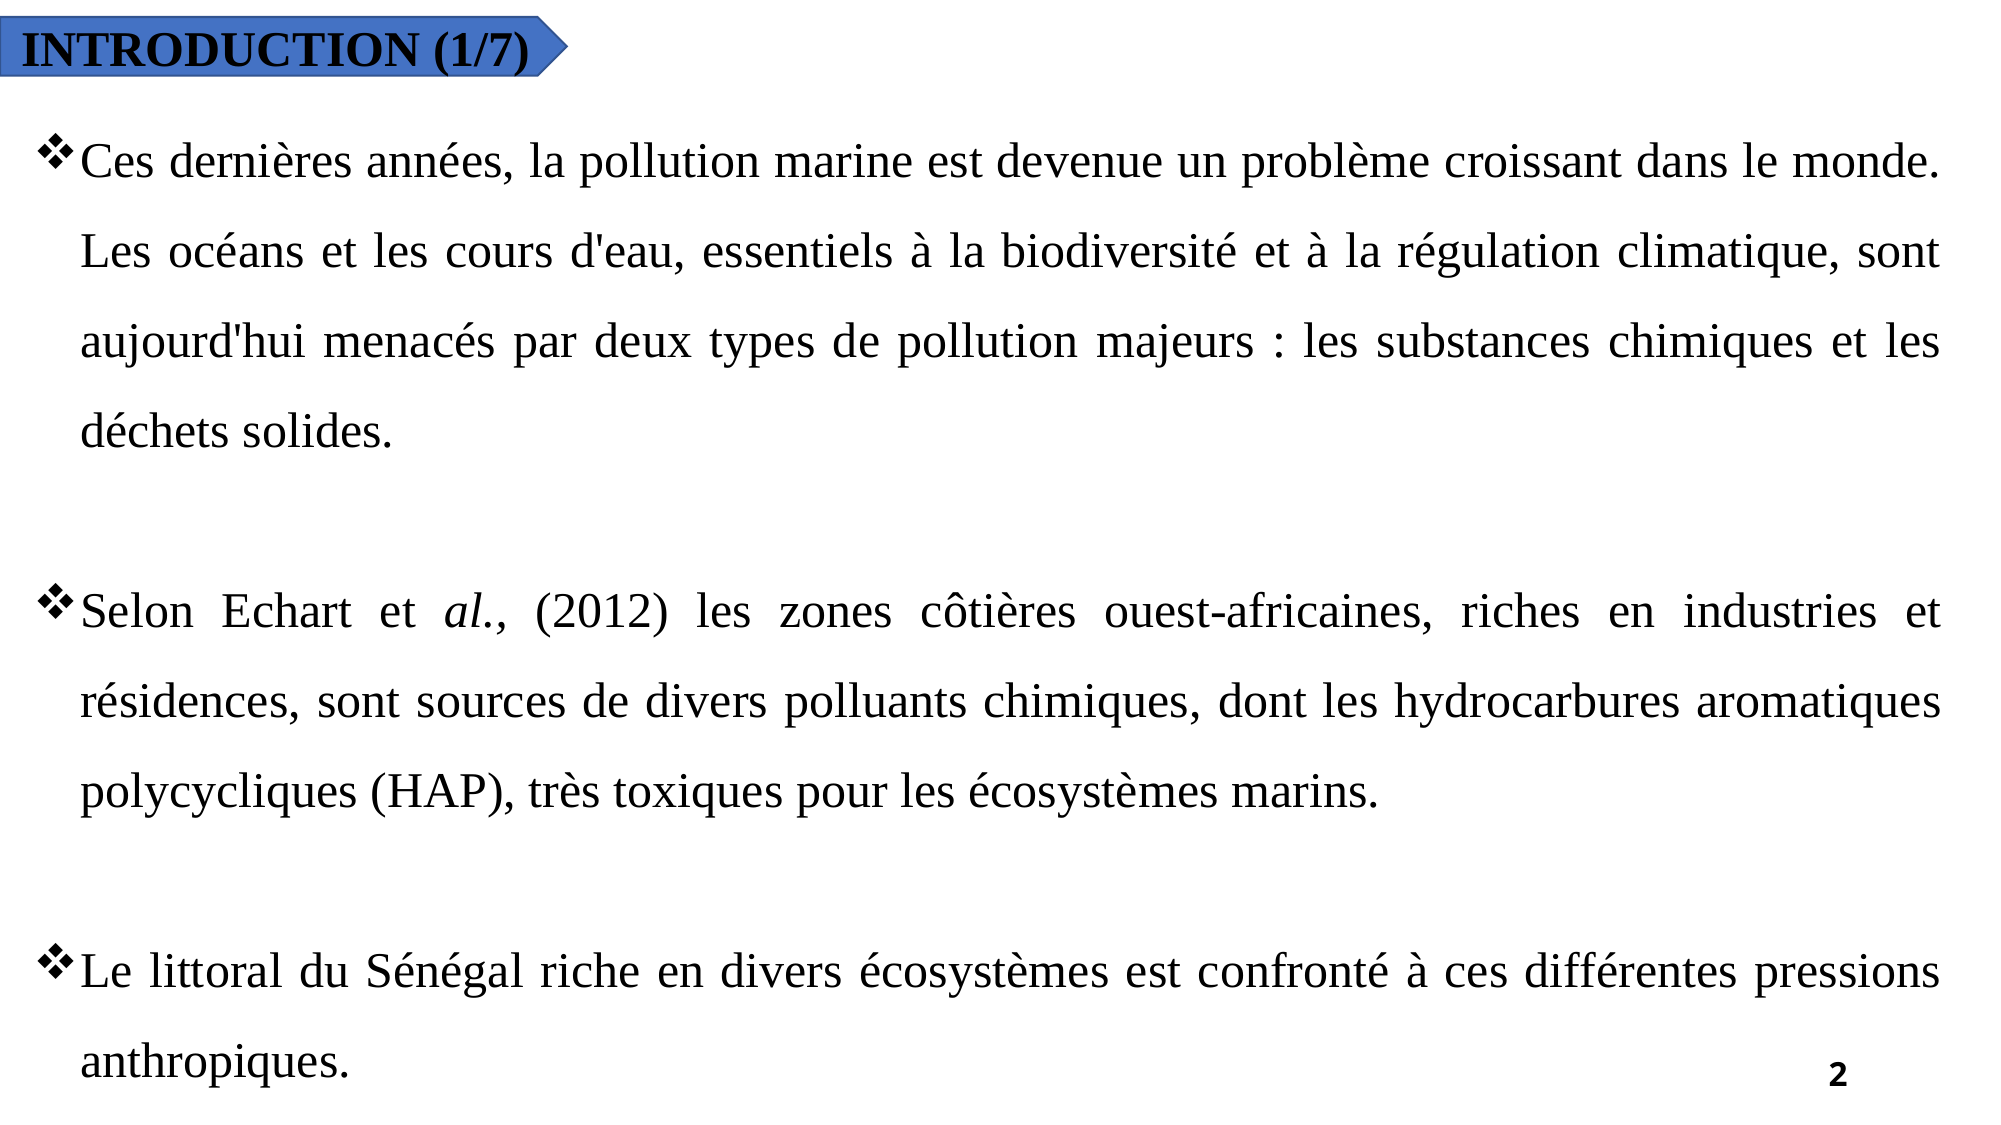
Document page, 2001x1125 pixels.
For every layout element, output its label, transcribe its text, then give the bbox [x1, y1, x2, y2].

text_box Ces dernières années, la pollution marine est devenue un problème croissant dans le monde. Les océans et les cours d'eau, essentiels à la biodiversité et à la régulation climatique, sont aujourd'hui menacés par deux types de pollution majeurs : les substances chimiques et les déchets solides. Selon Echart et al., (2012) les zones côtières ouest-africaines, riches en industries et résidences, sont sources de divers polluants chimiques, dont les hydrocarbures aromatiques polycycliques (HAP), très toxiques pour les écosystèmes marins. Le littoral du Sénégal riche en divers écosystèmes est confronté à ces différentes pressions anthropiques. [18, 90, 1958, 1125]
text_box INTRODUCTION (1/7) [0, 15, 569, 77]
slide_number 2 [1412, 1042, 1863, 1103]
